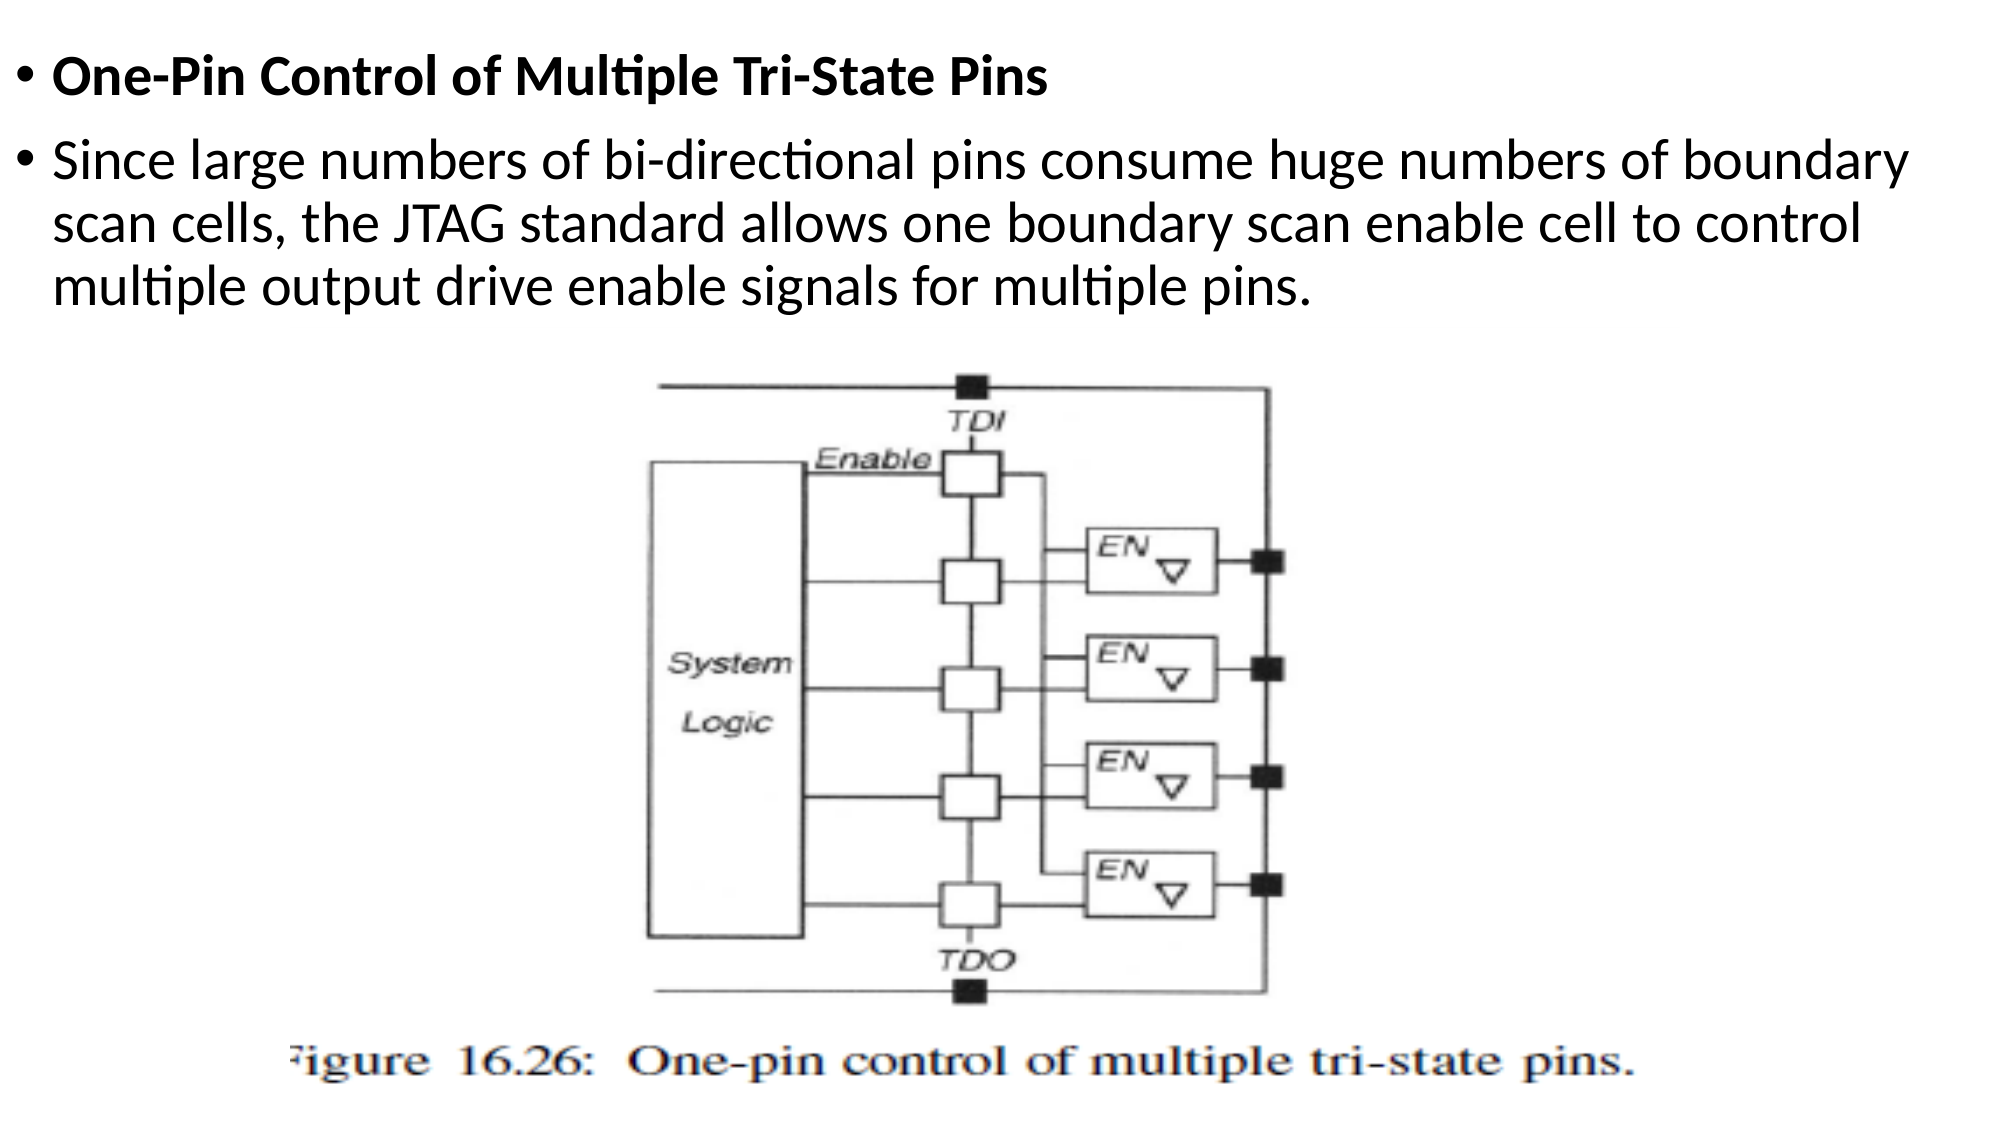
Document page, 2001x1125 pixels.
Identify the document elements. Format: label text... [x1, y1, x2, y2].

list One-Pin Control of Multiple Tri-State Pins Since large numbers of bi-directional pins consume huge numbers of boundary scan cells, the JTAG standard allows one boundary scan enable cell to control multiple output drive enable signals for multiple pins. [0, 38, 2000, 752]
picture [290, 326, 1680, 1105]
